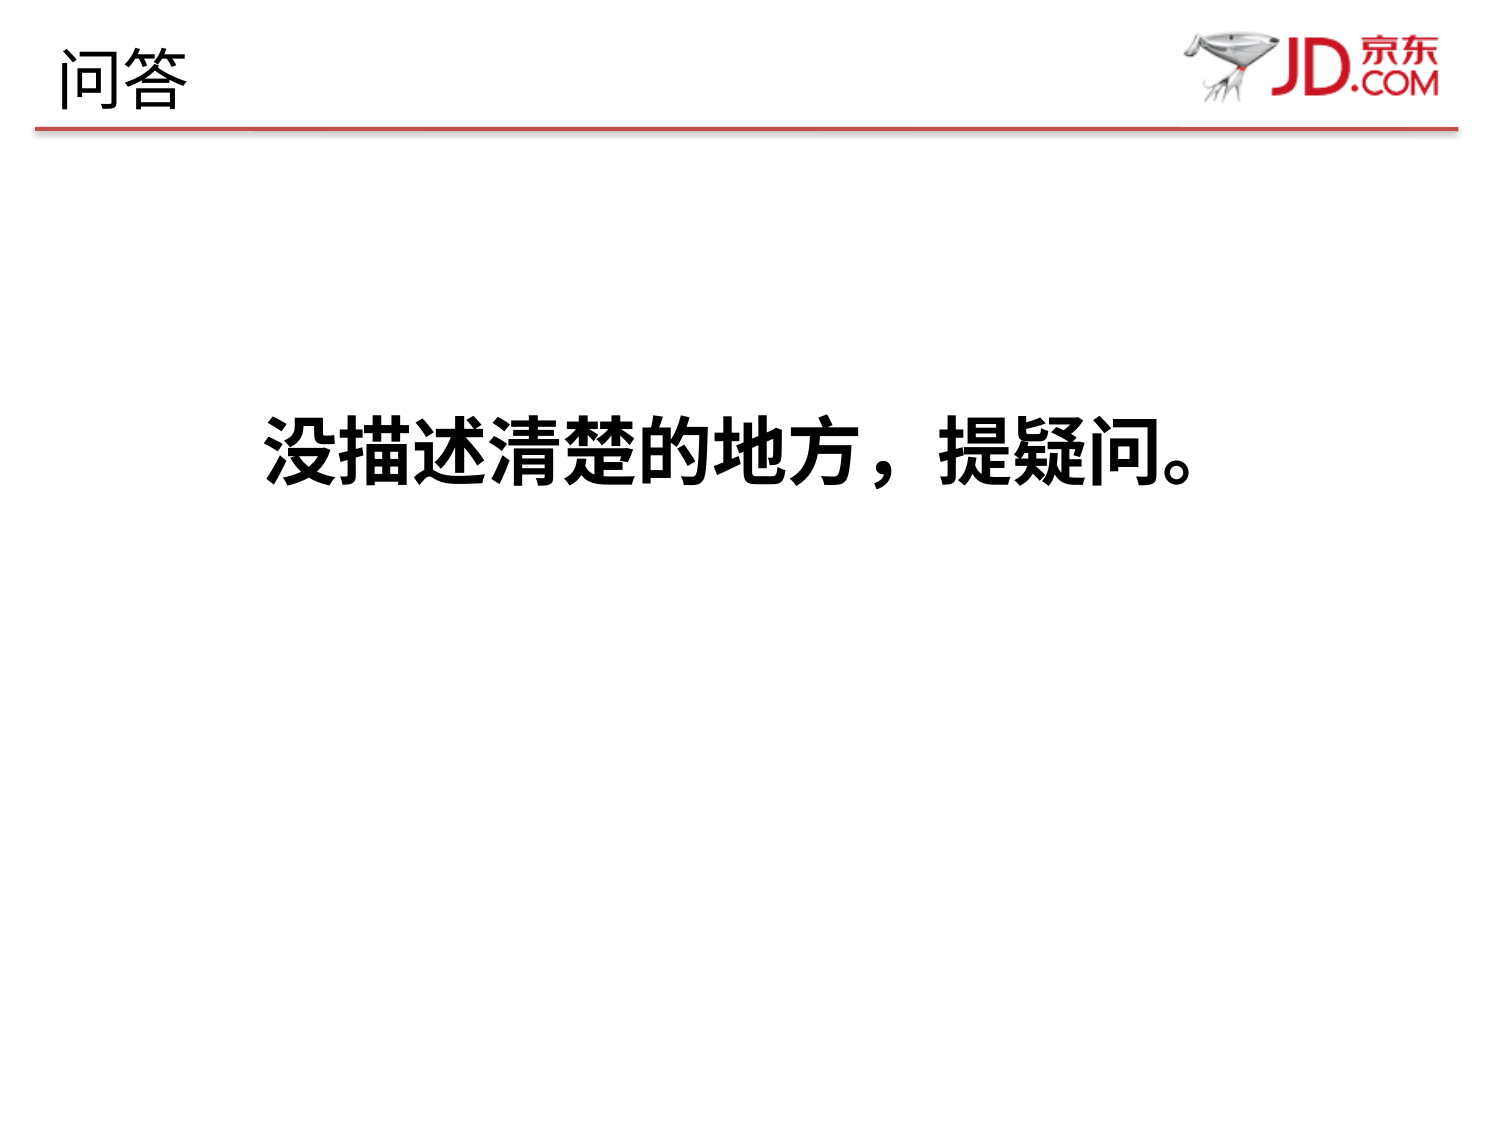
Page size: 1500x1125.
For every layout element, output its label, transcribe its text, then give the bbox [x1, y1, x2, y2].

title 问答 [41, 30, 1247, 124]
list 没描述清楚的地方，提疑问。 [76, 397, 1424, 835]
picture [1181, 19, 1459, 113]
